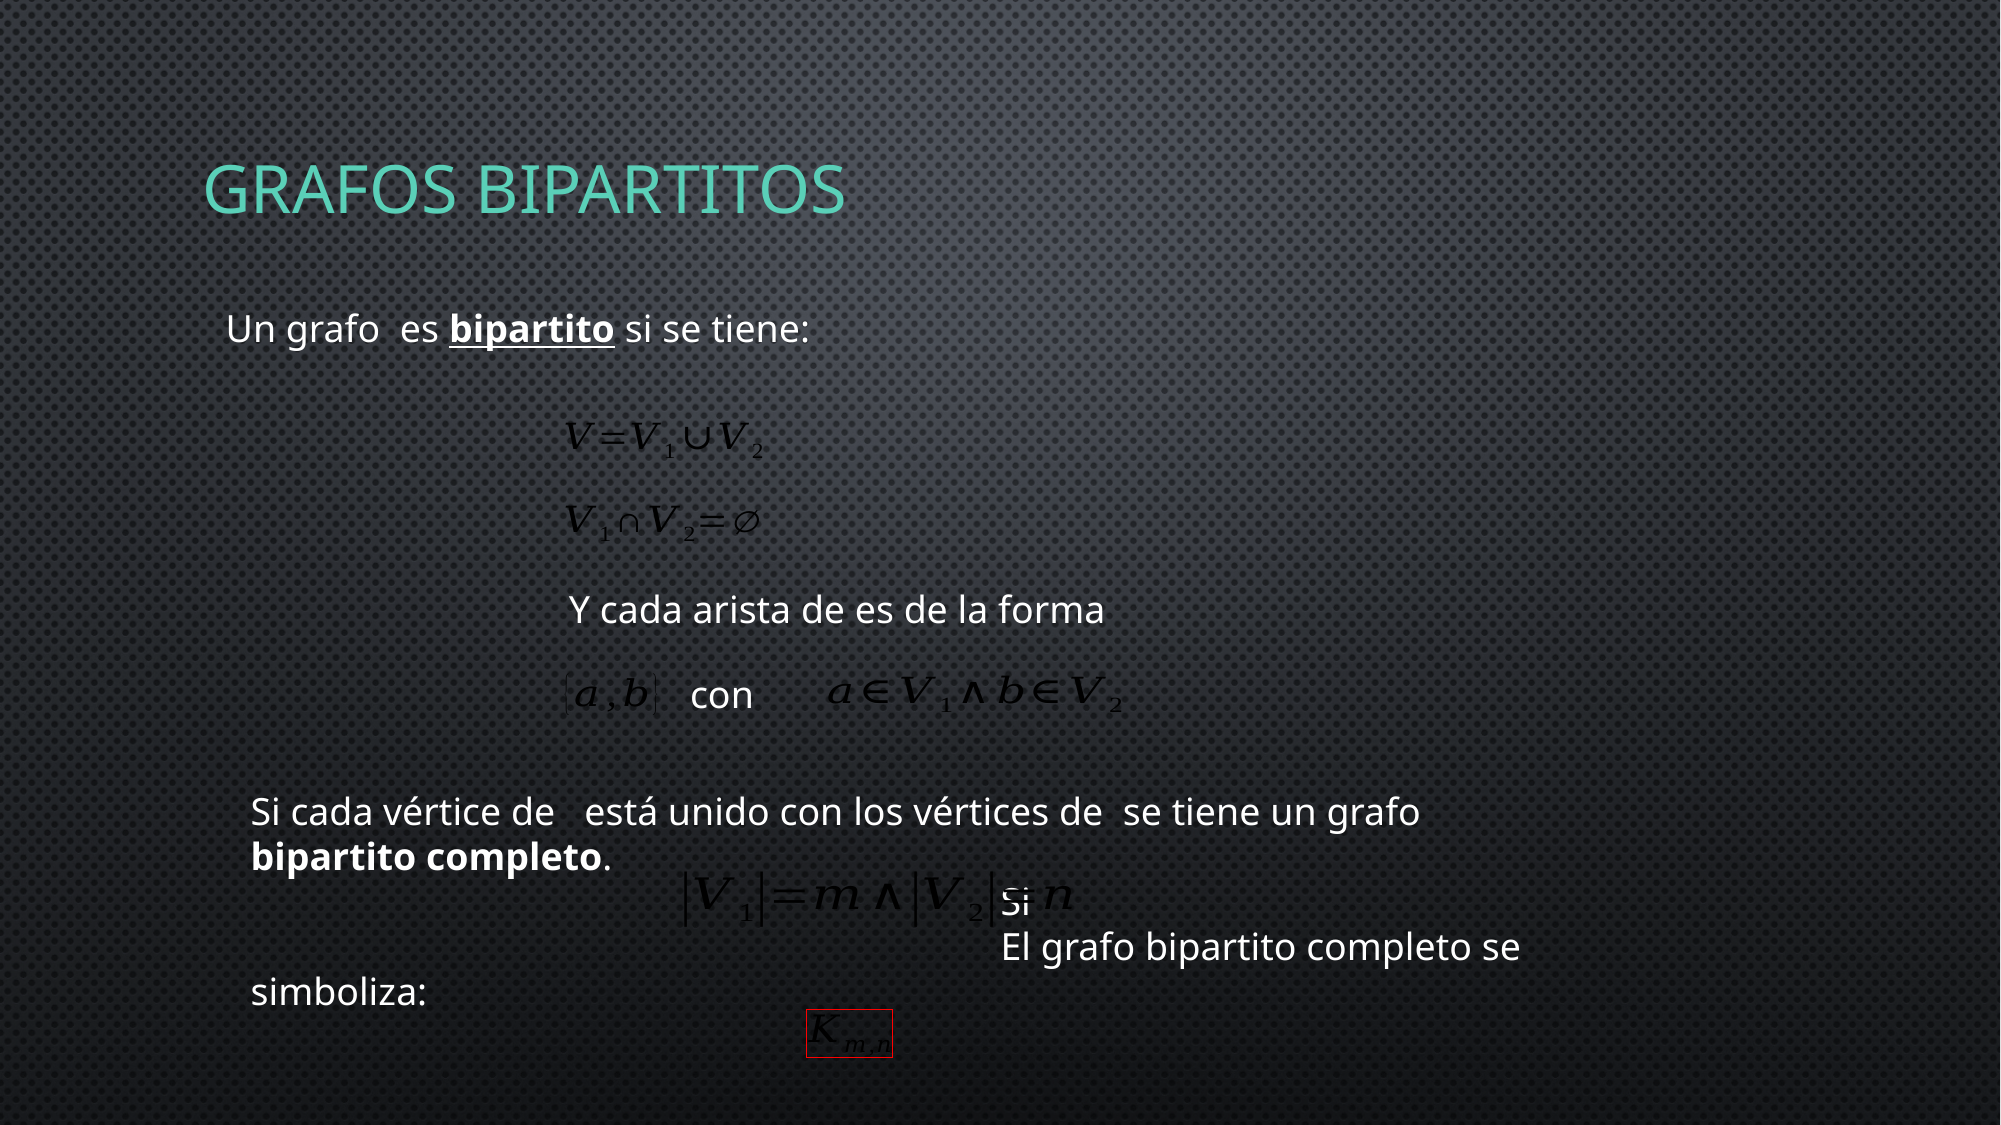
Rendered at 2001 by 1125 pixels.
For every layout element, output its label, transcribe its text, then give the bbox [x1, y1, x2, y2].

title Grafos bipartitos [187, 99, 1813, 274]
text_box con [675, 664, 813, 724]
